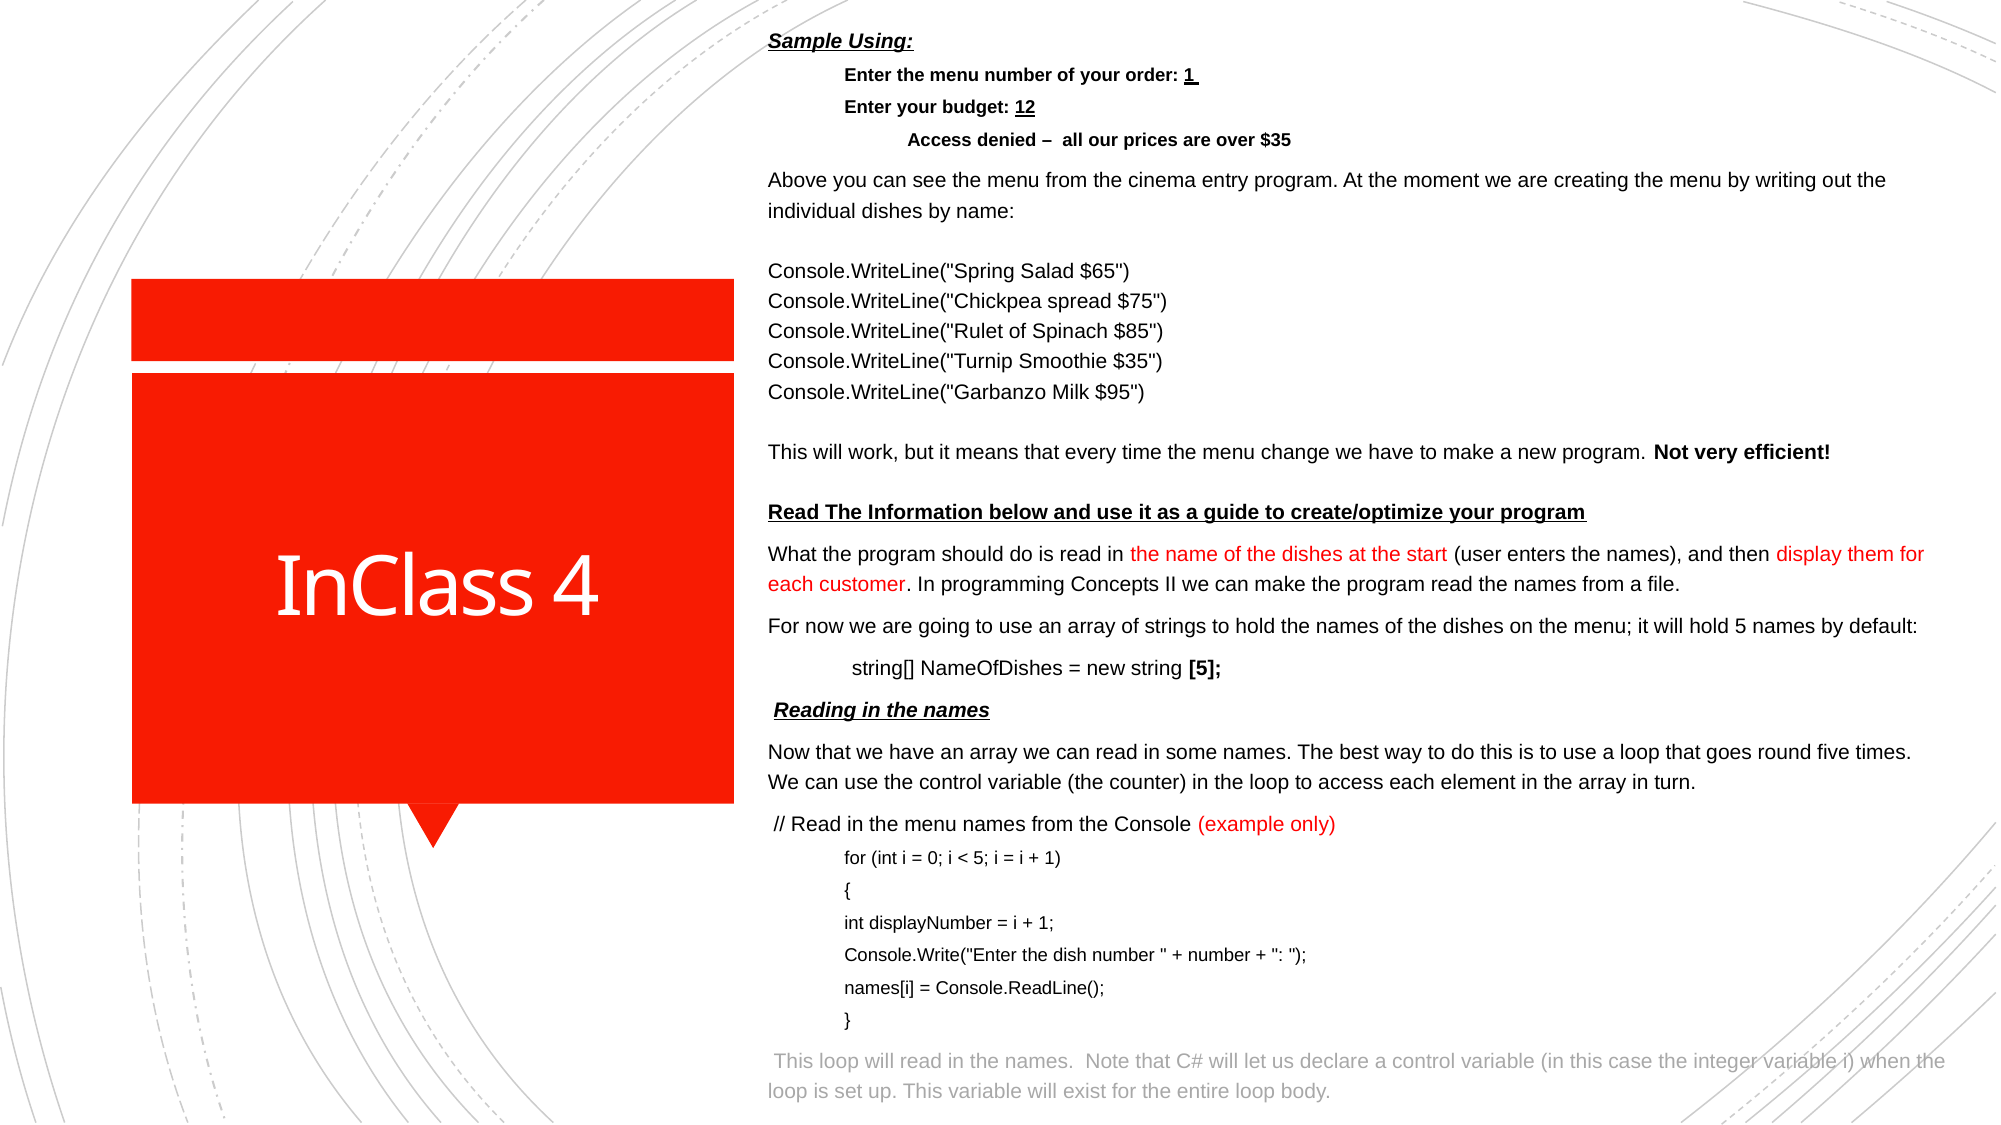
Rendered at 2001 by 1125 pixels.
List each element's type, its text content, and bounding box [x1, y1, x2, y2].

title InClass 4 [145, 385, 730, 795]
list Sample Using: Enter the menu number of your order: 1 Enter your budget: 12 Access denied – all our prices are over $35 Above you can see the menu from the cinema entry program. At the moment we are creating the menu by writing out the individual dishes by name: Console.WriteLine("Spring Salad $65") Console.WriteLine("Chickpea spread $75") Console.WriteLine("Rulet of Spinach $85") Console.WriteLine("Turnip Smoothie $35") Console.WriteLine("Garbanzo Milk $95") This will work, but it means that every time the menu change we have to make a new program. Not very efficient! Read The Information below and use it as a guide to create/optimize your program What the program should do is read in the name of the dishes at the start (user enters the names), and then display them for each customer. In programming Concepts II we can make the program read the names from a file. For now we are going to use an array of strings to hold the names of the dishes on the menu; it will hold 5 names by default: string[] NameOfDishes = new string [5]; Reading in the names Now that we have an array we can read in some names. The best way to do this is to use a loop that goes round five times. We can use the control variable (the counter) in the loop to access each element in the array in turn. // Read in the menu names from the Console (example only) for (int i = 0; i < 5; i = i + 1) { int displayNumber = i + 1; Console.Write("Enter the dish number " + number + ": "); names[i] = Console.ReadLine(); } This loop will read in the names. Note that C# will let us declare a control variable (in this case the integer variable i) when the loop is set up. This variable will exist for the entire loop body. [752, 0, 1965, 1125]
